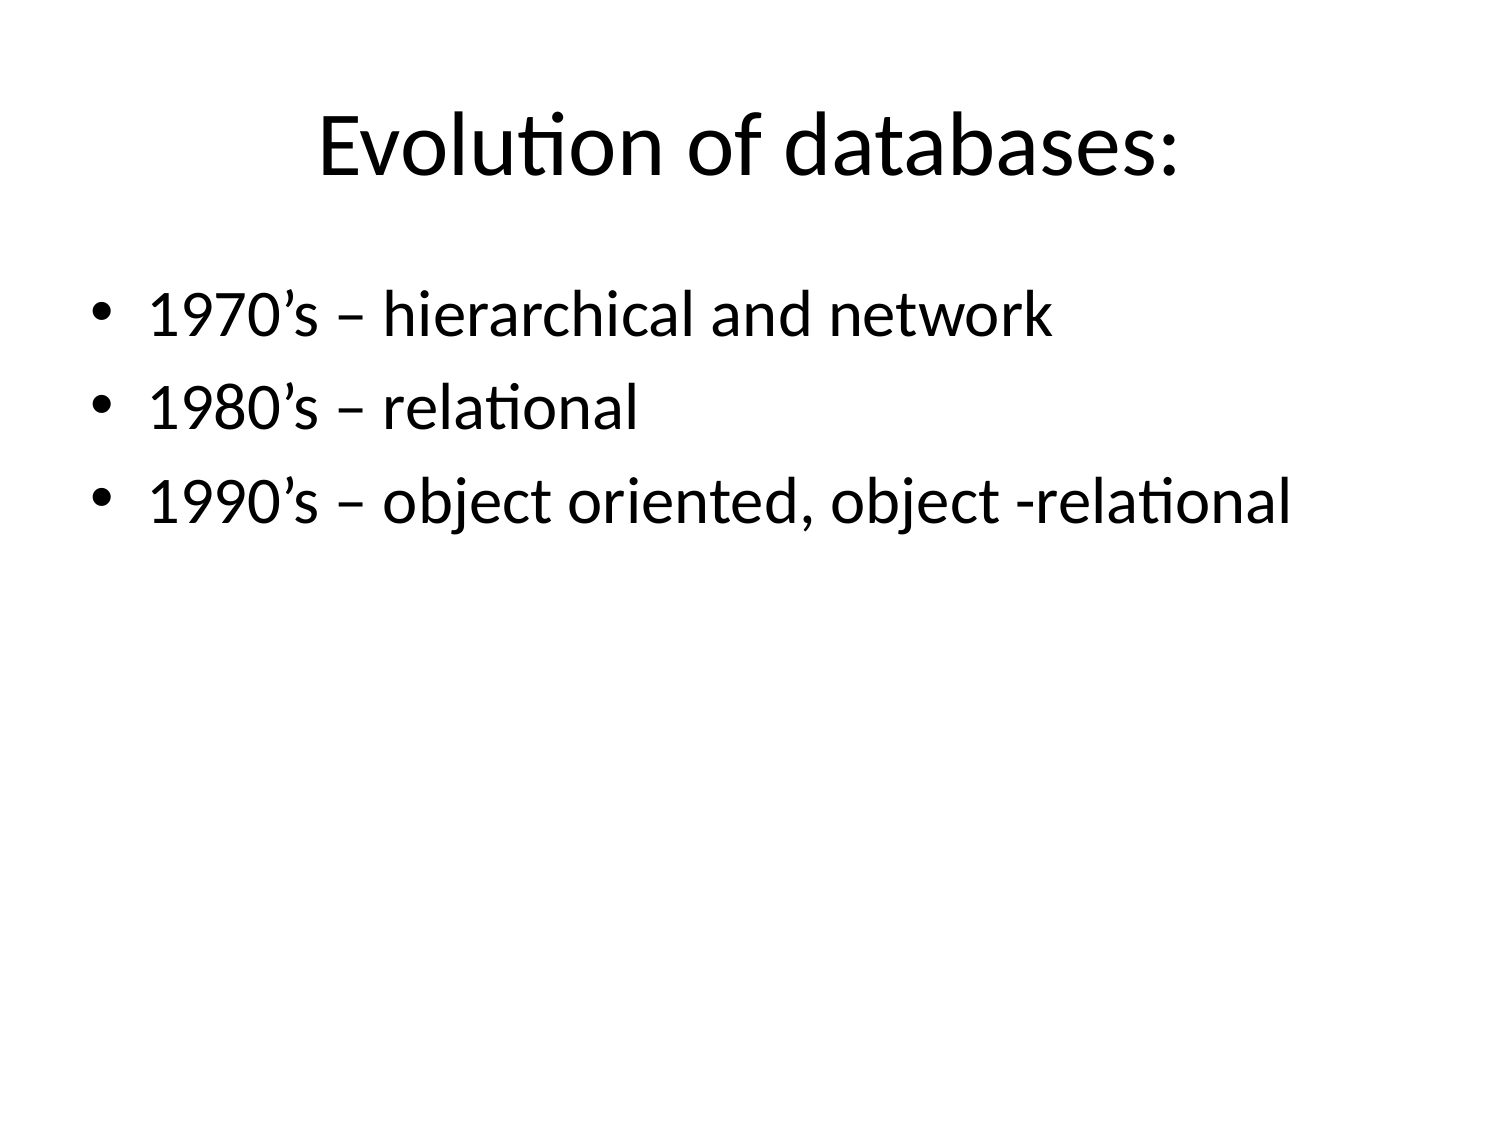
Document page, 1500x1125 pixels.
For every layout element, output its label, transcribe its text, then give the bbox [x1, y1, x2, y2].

text_box 1970’s – hierarchical and network 1980’s – relational 1990’s – object oriented, object -relational [75, 262, 1425, 1005]
text_box Evolution of databases: [75, 45, 1425, 233]
